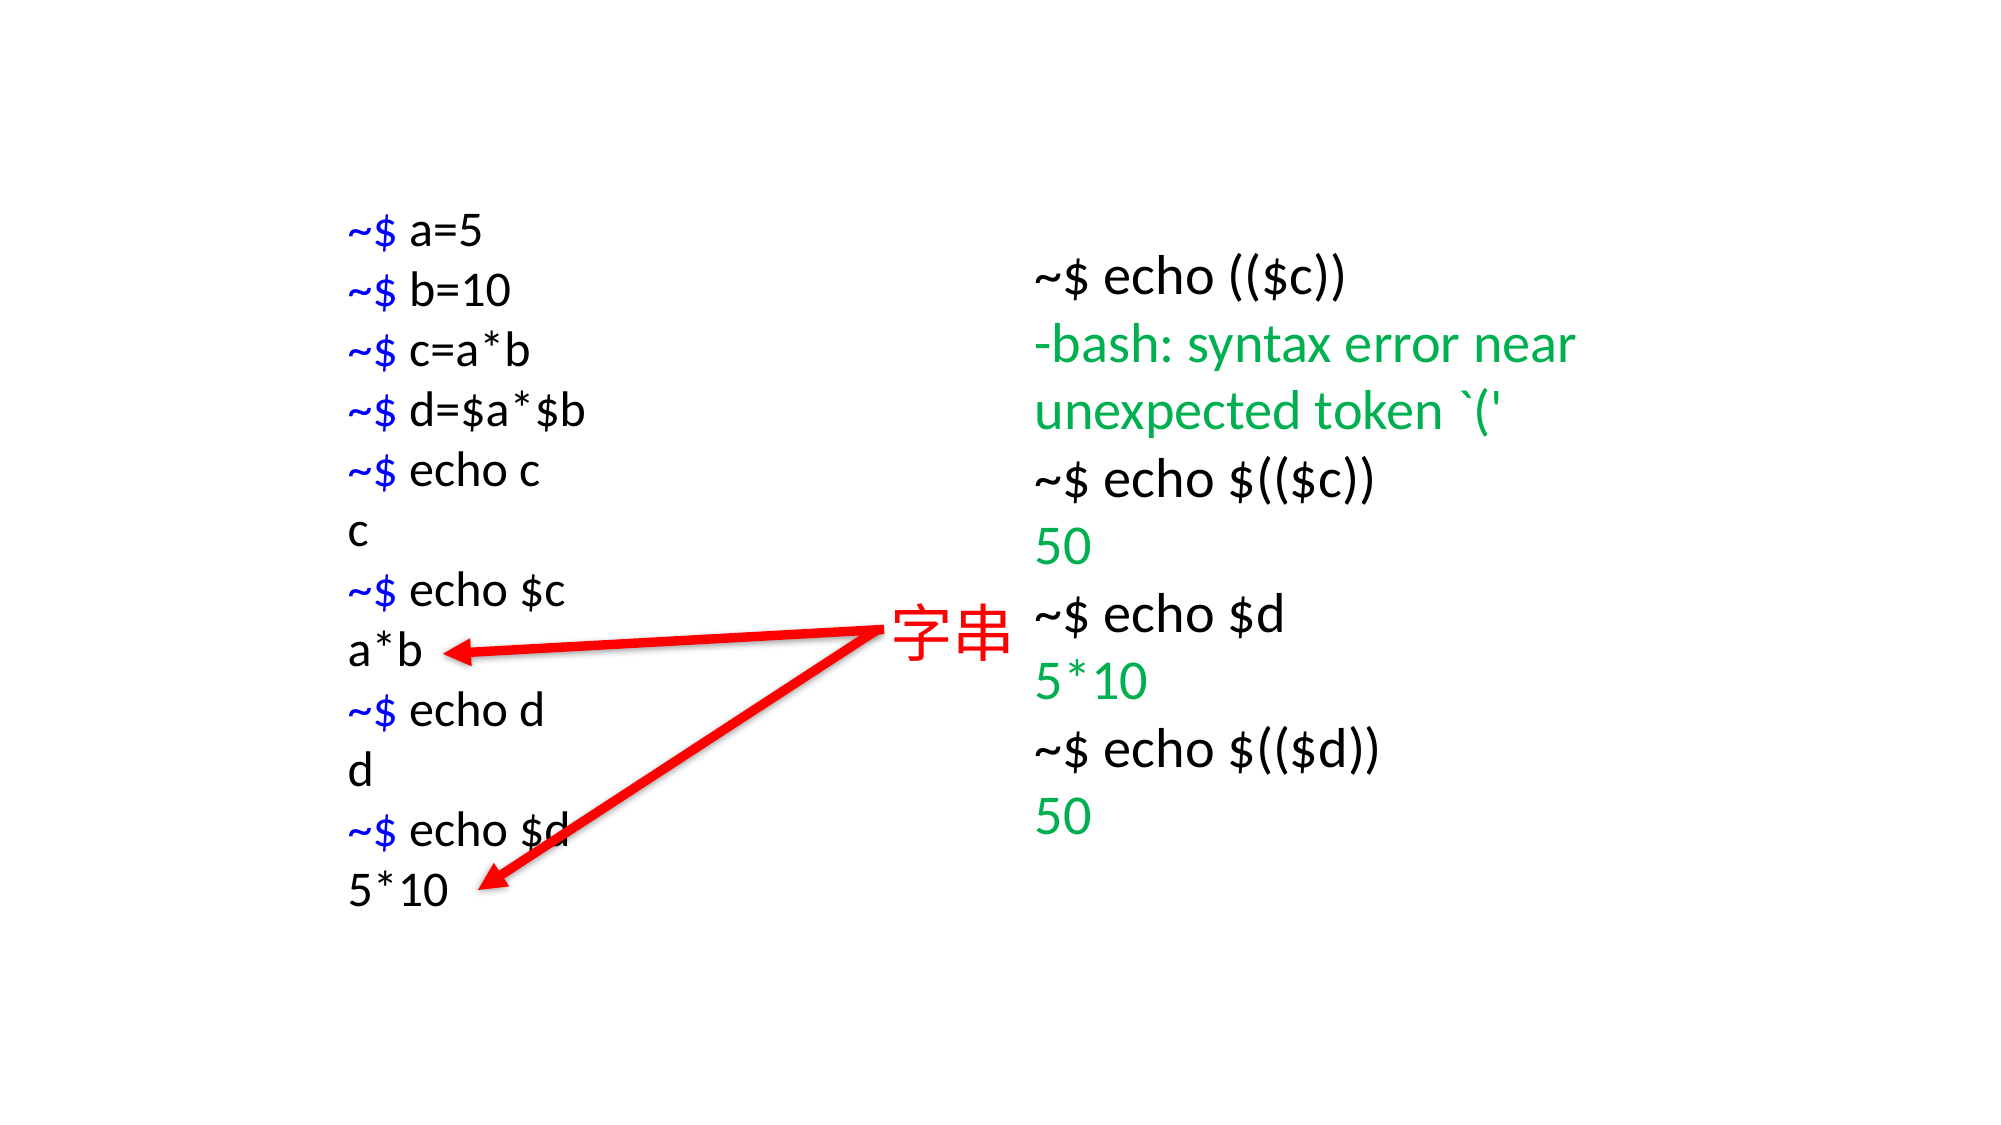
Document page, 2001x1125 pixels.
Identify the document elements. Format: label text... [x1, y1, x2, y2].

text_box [342, 190, 1022, 930]
text_box ~$ echo (($c)) -bash: syntax error near unexpected token `(' ~$ echo $(($c)) 50 ~$ echo $d 5*10 ~$ echo $(($d)) 50 [1022, 230, 1723, 854]
